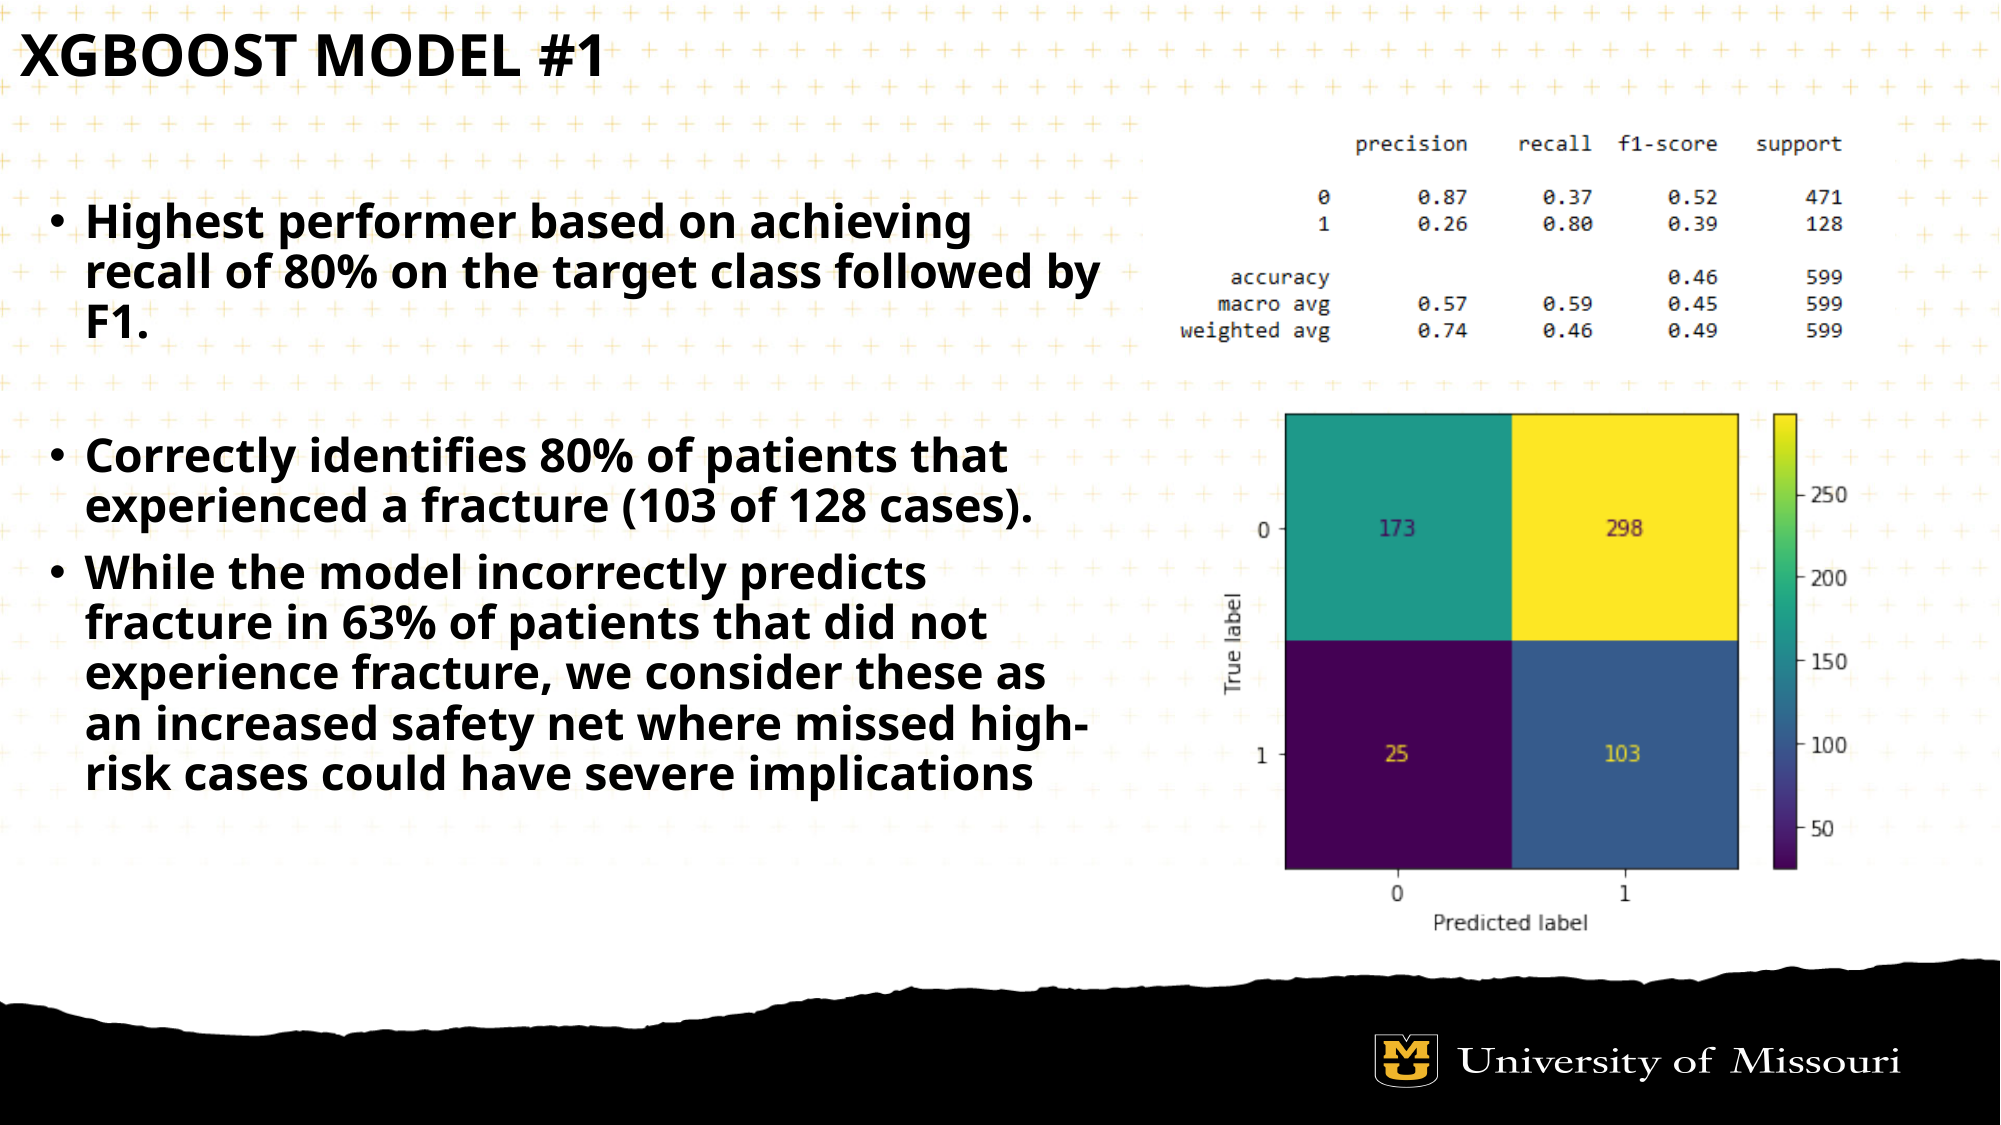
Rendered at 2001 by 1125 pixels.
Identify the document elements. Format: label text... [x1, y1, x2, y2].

text_box Highest performer based on achieving recall of 80% on the target class followed by F1. Correctly identifies 80% of patients that experienced a fracture (103 of 128 cases). While the model incorrectly predicts fracture in 63% of patients that did not experience fracture, we consider these as an increased safety net where missed high-risk cases could have severe implications [34, 190, 1118, 826]
picture [0, 1, 2000, 1125]
text_box XGBoost Model #1 [5, 0, 1731, 167]
